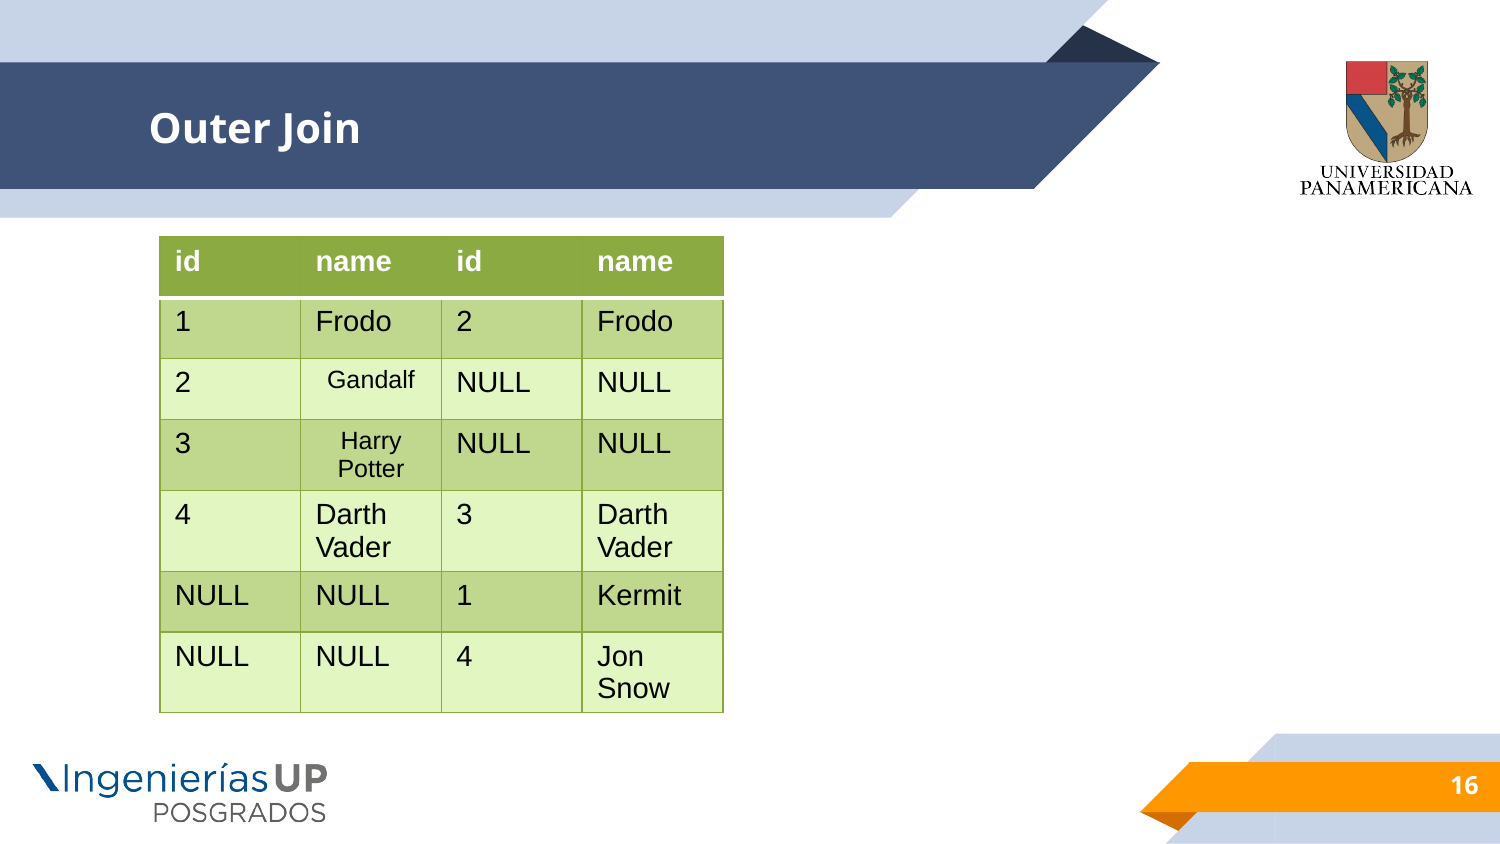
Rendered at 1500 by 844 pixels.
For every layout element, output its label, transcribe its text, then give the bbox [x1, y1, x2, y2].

table_cell 3 [161, 420, 300, 490]
table_cell NULL [583, 359, 722, 419]
table_cell 3 [442, 491, 581, 571]
picture [1286, 44, 1490, 210]
table_cell 4 [442, 633, 581, 712]
table_cell NULL [301, 572, 441, 631]
table_cell NULL [301, 633, 441, 712]
table_cell Frodo [583, 300, 722, 358]
table_cell Jon Snow [583, 633, 722, 712]
table_cell Darth Vader [301, 491, 441, 571]
table_cell Harry Potter [301, 420, 441, 490]
table_cell NULL [583, 420, 722, 490]
slide_number 16 [1249, 760, 1494, 813]
table_header id [442, 238, 581, 296]
title Outer Join [133, 64, 1035, 190]
table_cell NULL [161, 572, 300, 631]
table_cell 1 [161, 300, 300, 358]
table_cell 4 [161, 491, 300, 571]
table_cell Darth Vader [583, 491, 722, 571]
table_cell NULL [442, 359, 581, 419]
table_cell NULL [161, 633, 300, 712]
table_cell 2 [161, 359, 300, 419]
table_cell Gandalf [301, 359, 441, 419]
table_header id [161, 238, 300, 296]
table_cell NULL [442, 420, 581, 490]
table_header name [583, 238, 722, 296]
table_cell Frodo [301, 300, 441, 358]
table_cell 2 [442, 300, 581, 358]
picture [15, 737, 344, 844]
table_cell Kermit [583, 572, 722, 631]
table_header name [301, 238, 441, 296]
table_cell 1 [442, 572, 581, 631]
